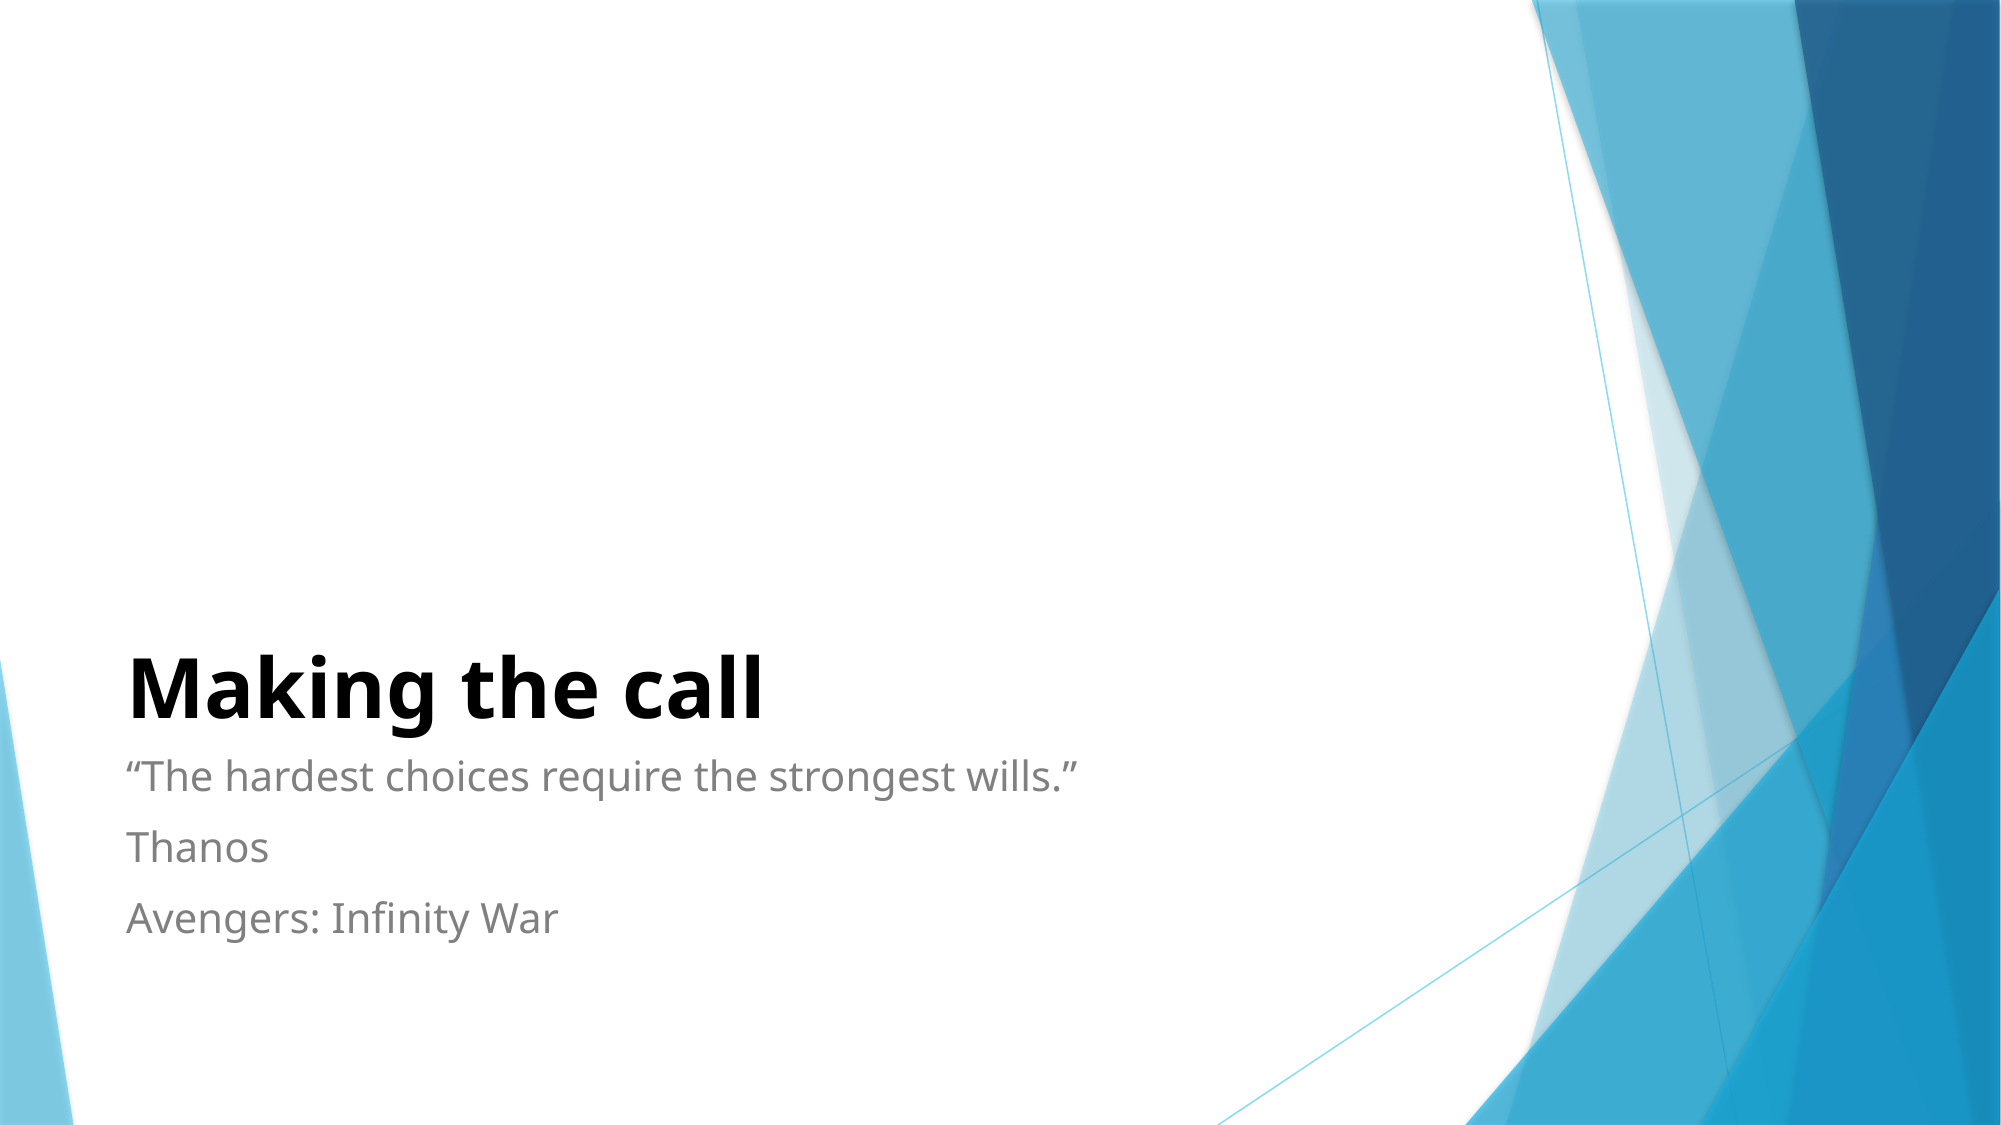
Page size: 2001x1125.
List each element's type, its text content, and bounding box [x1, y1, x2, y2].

title Making the call [111, 443, 1522, 742]
list “The hardest choices require the strongest wills.” Thanos Avengers: Infinity War [111, 742, 1522, 1043]
